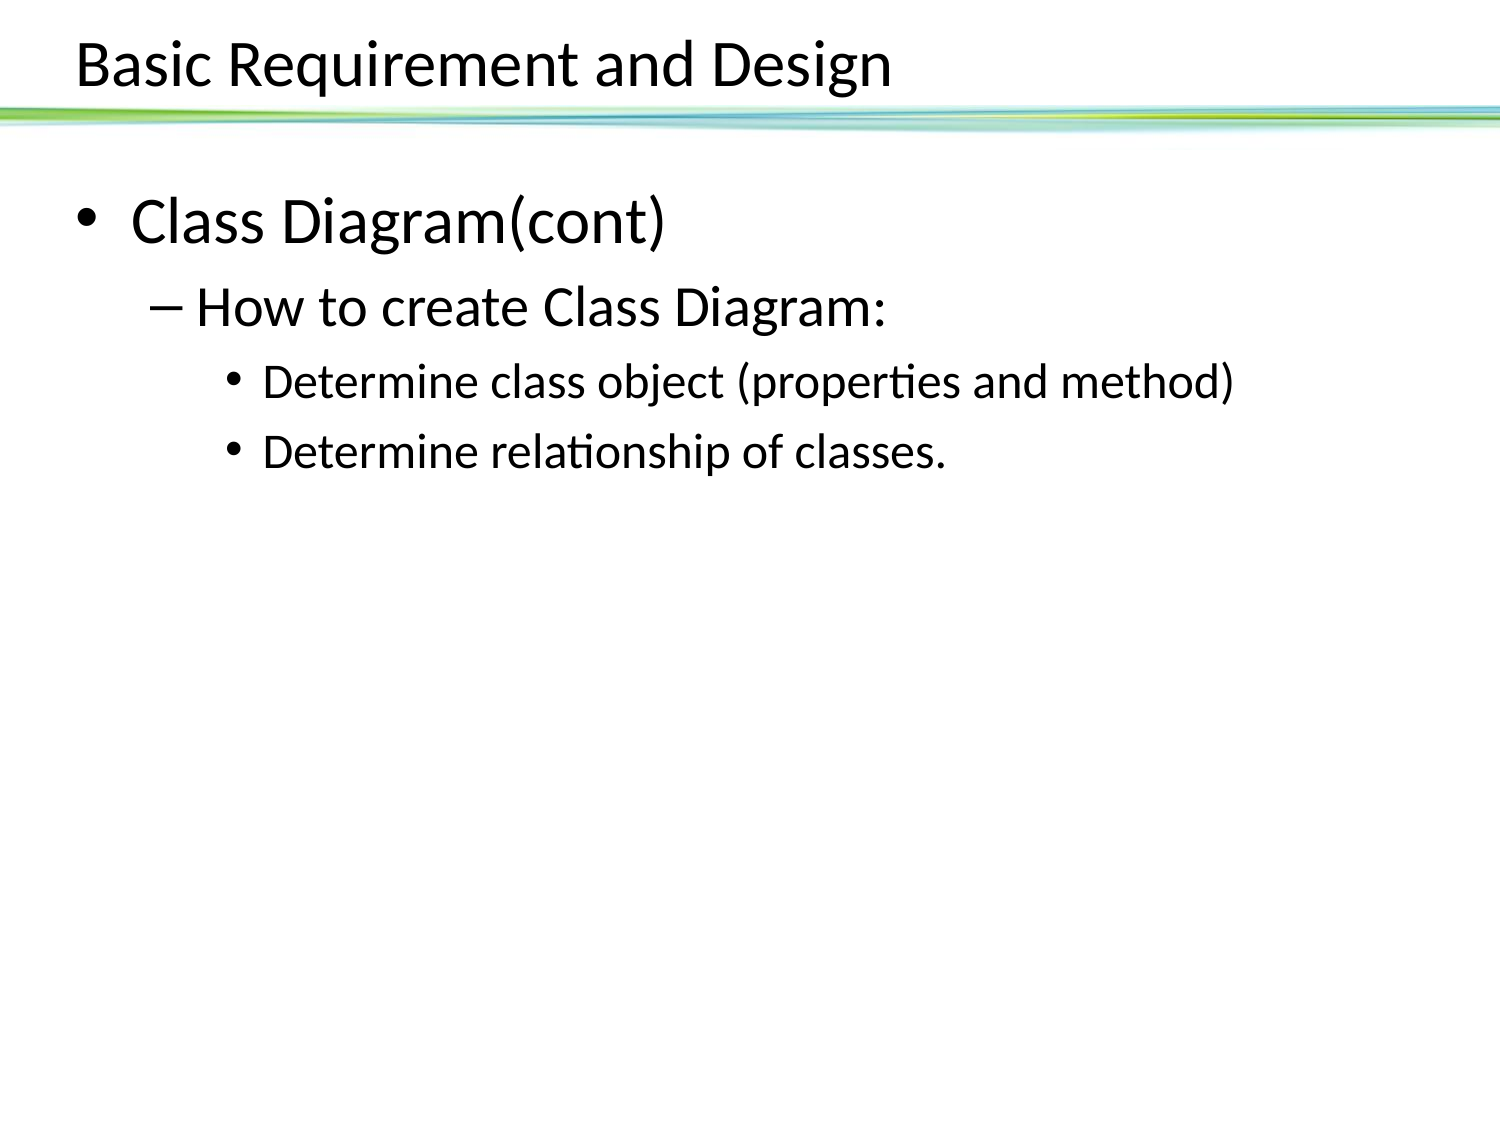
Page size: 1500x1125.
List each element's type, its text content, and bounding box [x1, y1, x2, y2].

list Class Diagram(cont) How to create Class Diagram: Determine class object (properties and method) Determine relationship of classes. [75, 169, 1425, 1005]
picture [0, 105, 1500, 150]
title Basic Requirement and Design [75, 24, 1425, 96]
